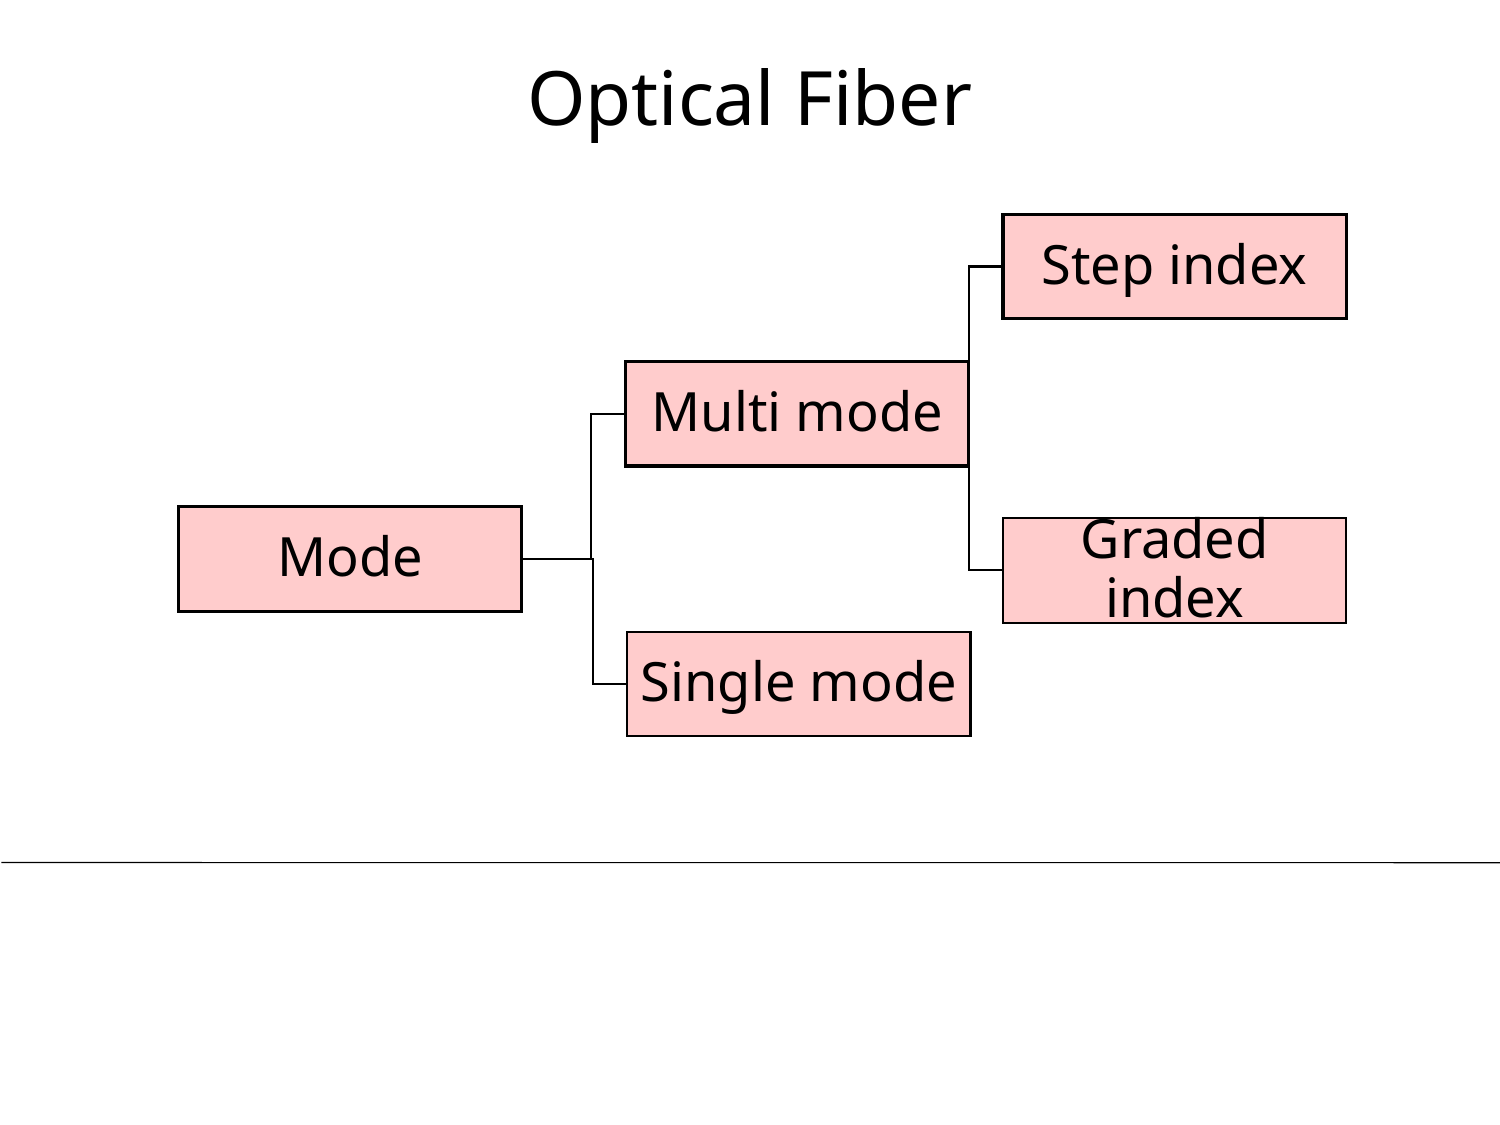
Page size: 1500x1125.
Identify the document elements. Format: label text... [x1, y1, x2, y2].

title Optical Fiber [62, 47, 1438, 157]
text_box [178, 214, 1347, 831]
